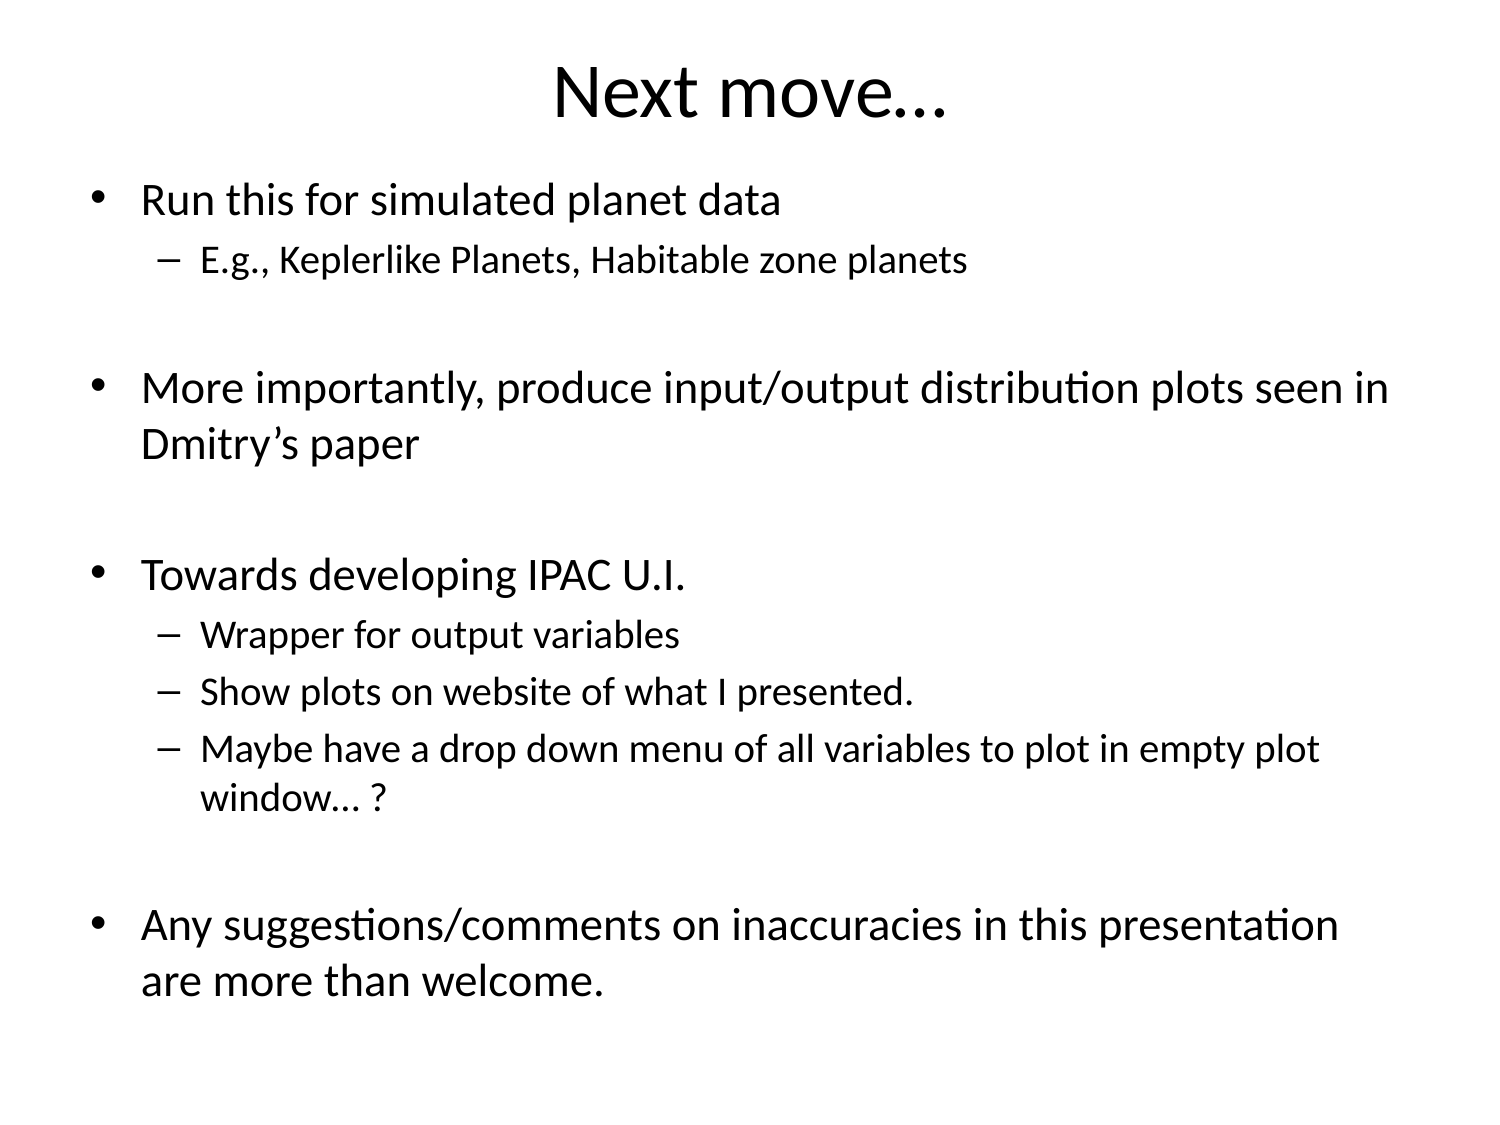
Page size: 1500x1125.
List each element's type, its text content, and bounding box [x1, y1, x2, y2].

title Next move… [75, 31, 1425, 141]
list Run this for simulated planet data E.g., Keplerlike Planets, Habitable zone planets More importantly, produce input/output distribution plots seen in Dmitry’s paper Towards developing IPAC U.I. Wrapper for output variables Show plots on website of what I presented. Maybe have a drop down menu of all variables to plot in empty plot window… ? Any suggestions/comments on inaccuracies in this presentation are more than welcome. [75, 161, 1425, 1025]
